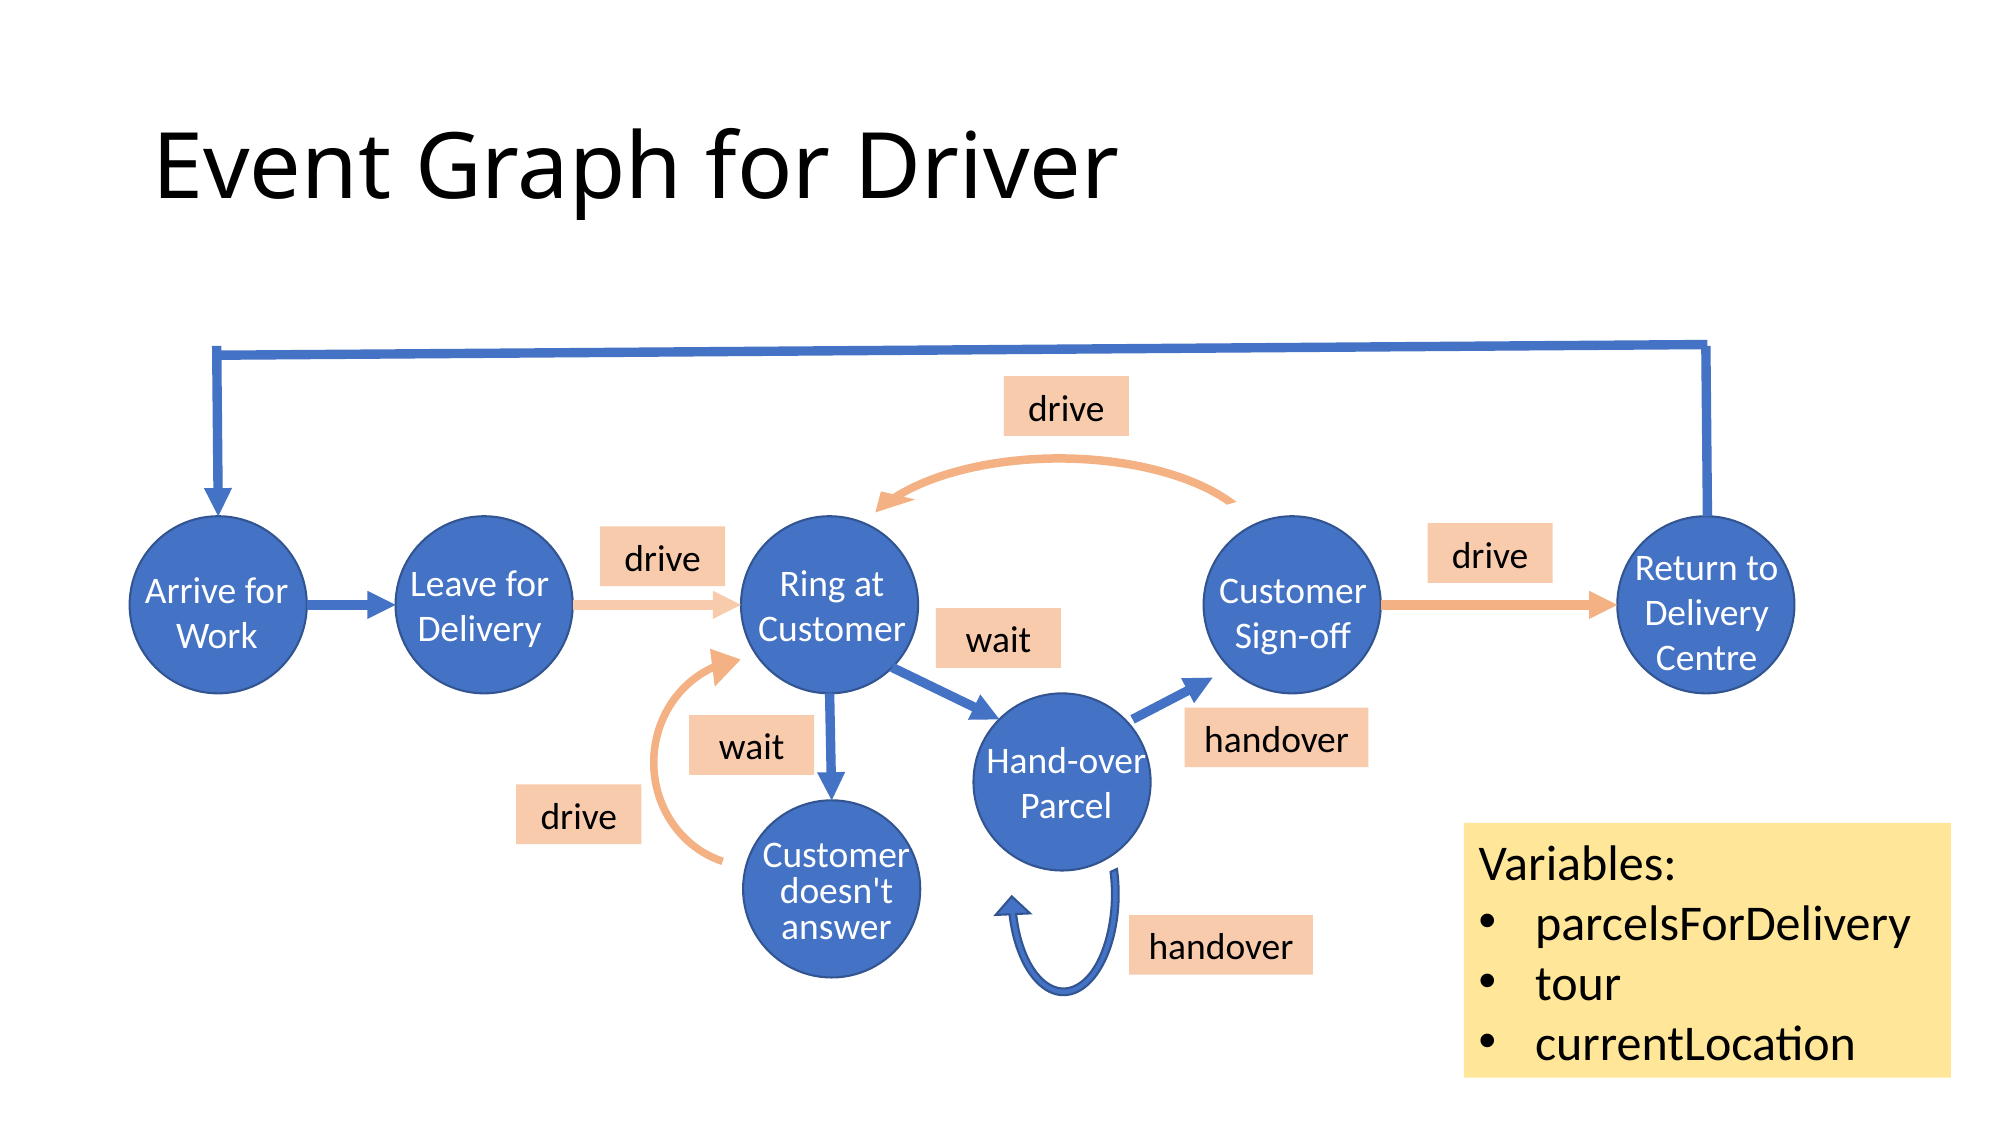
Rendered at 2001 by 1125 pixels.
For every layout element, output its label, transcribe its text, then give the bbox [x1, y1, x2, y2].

title Event Graph for Driver [137, 59, 1863, 278]
text_box Variables: parcelsForDelivery tour currentLocation [1463, 822, 1951, 1078]
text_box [104, 440, 1819, 1010]
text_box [216, 344, 1708, 517]
